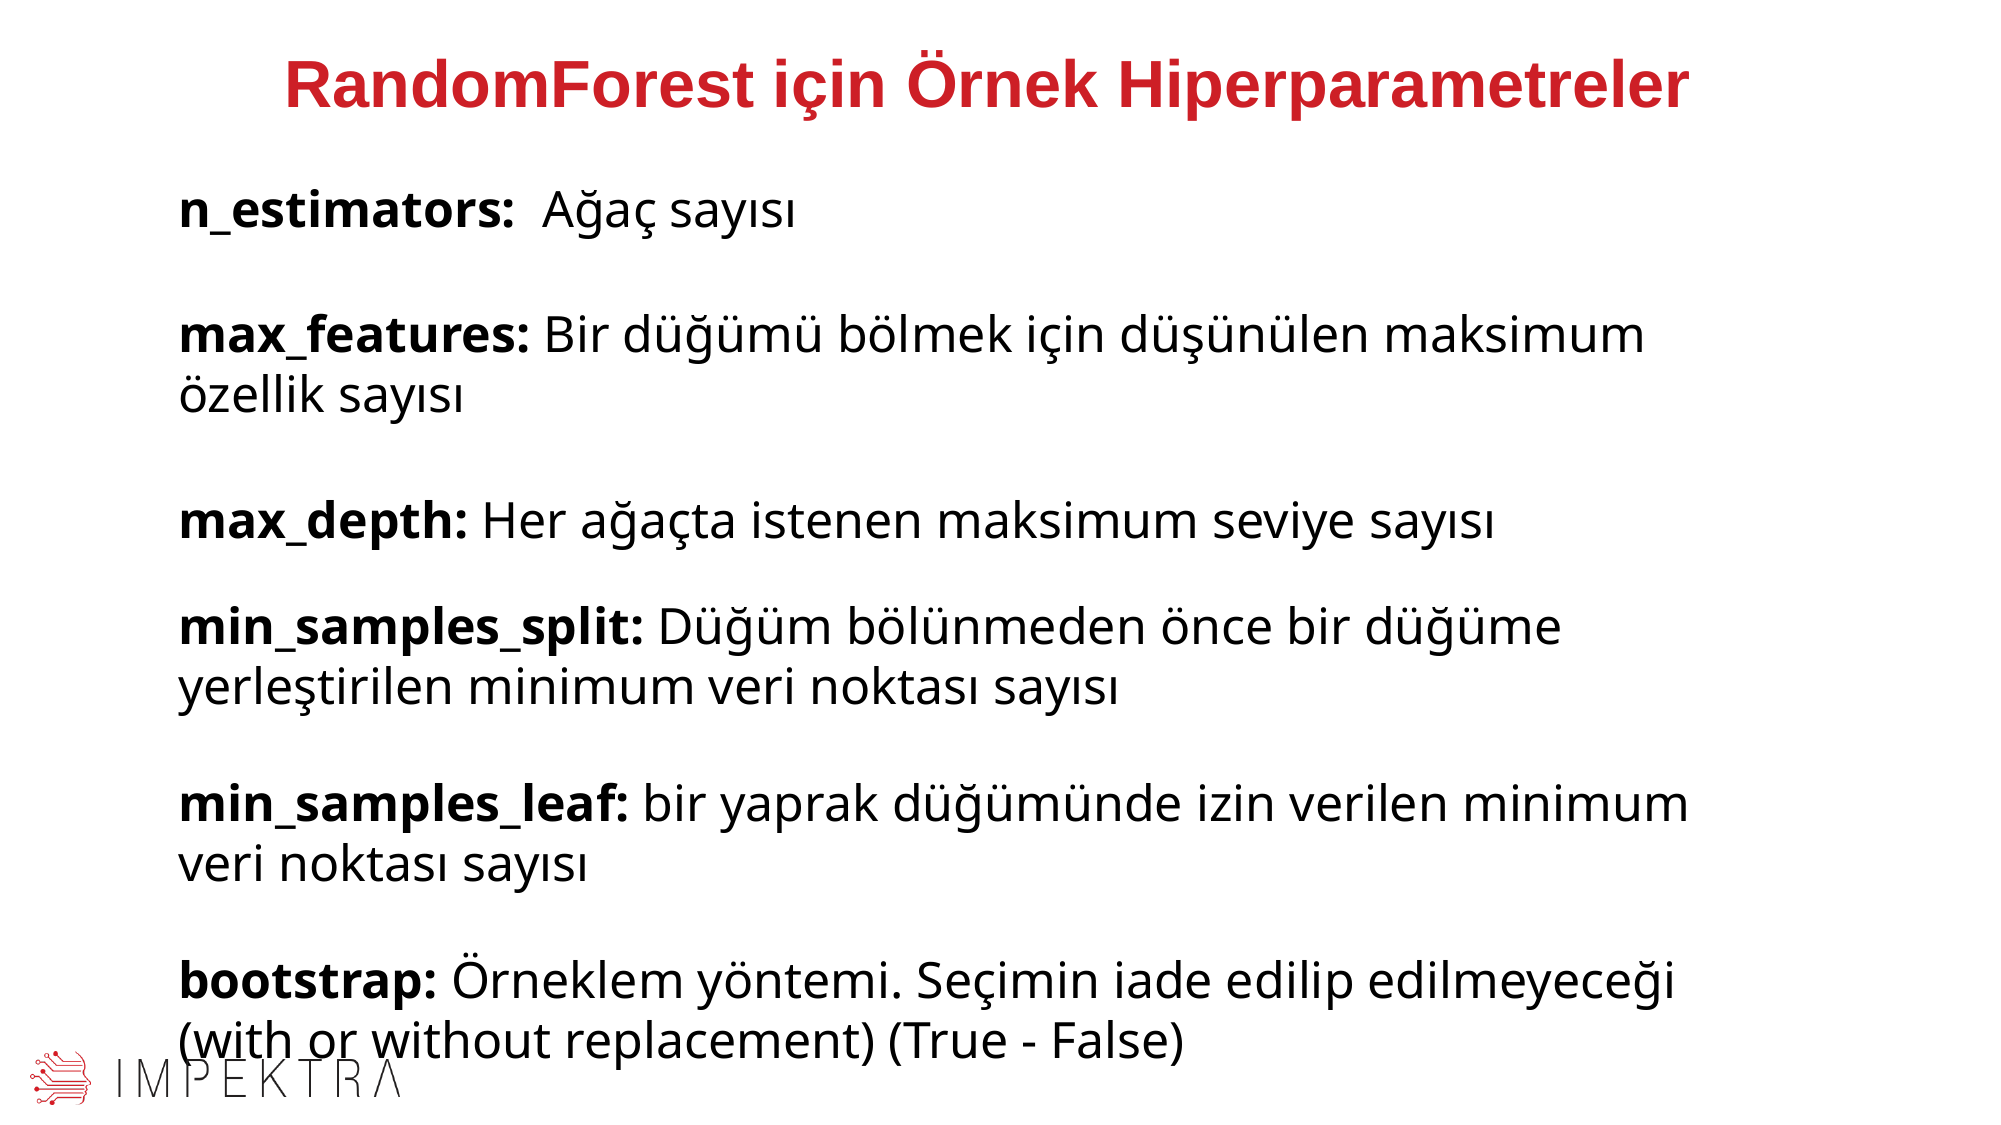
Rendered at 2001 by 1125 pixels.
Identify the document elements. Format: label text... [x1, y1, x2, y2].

text_box max_depth: Her ağaçta istenen maksimum seviye sayısı [163, 451, 1789, 557]
text_box min_samples_split: Düğüm bölünmeden önce bir düğüme yerleştirilen minimum veri noktası sayısı [163, 587, 1789, 722]
text_box max_features: Bir düğümü bölmek için düşünülen maksimum özellik sayısı [163, 294, 1789, 430]
text_box bootstrap: Örneklem yöntemi. Seçimin iade edilip edilmeyeceği (with or without replacement) (True - False) [163, 940, 1789, 1076]
picture [30, 1051, 400, 1105]
text_box n_estimators: Ağaç sayısı [163, 140, 1789, 245]
title RandomForest için Örnek Hiperparametreler [238, 34, 1739, 129]
text_box min_samples_leaf: bir yaprak düğümünde izin verilen minimum veri noktası sayısı [163, 763, 1789, 899]
